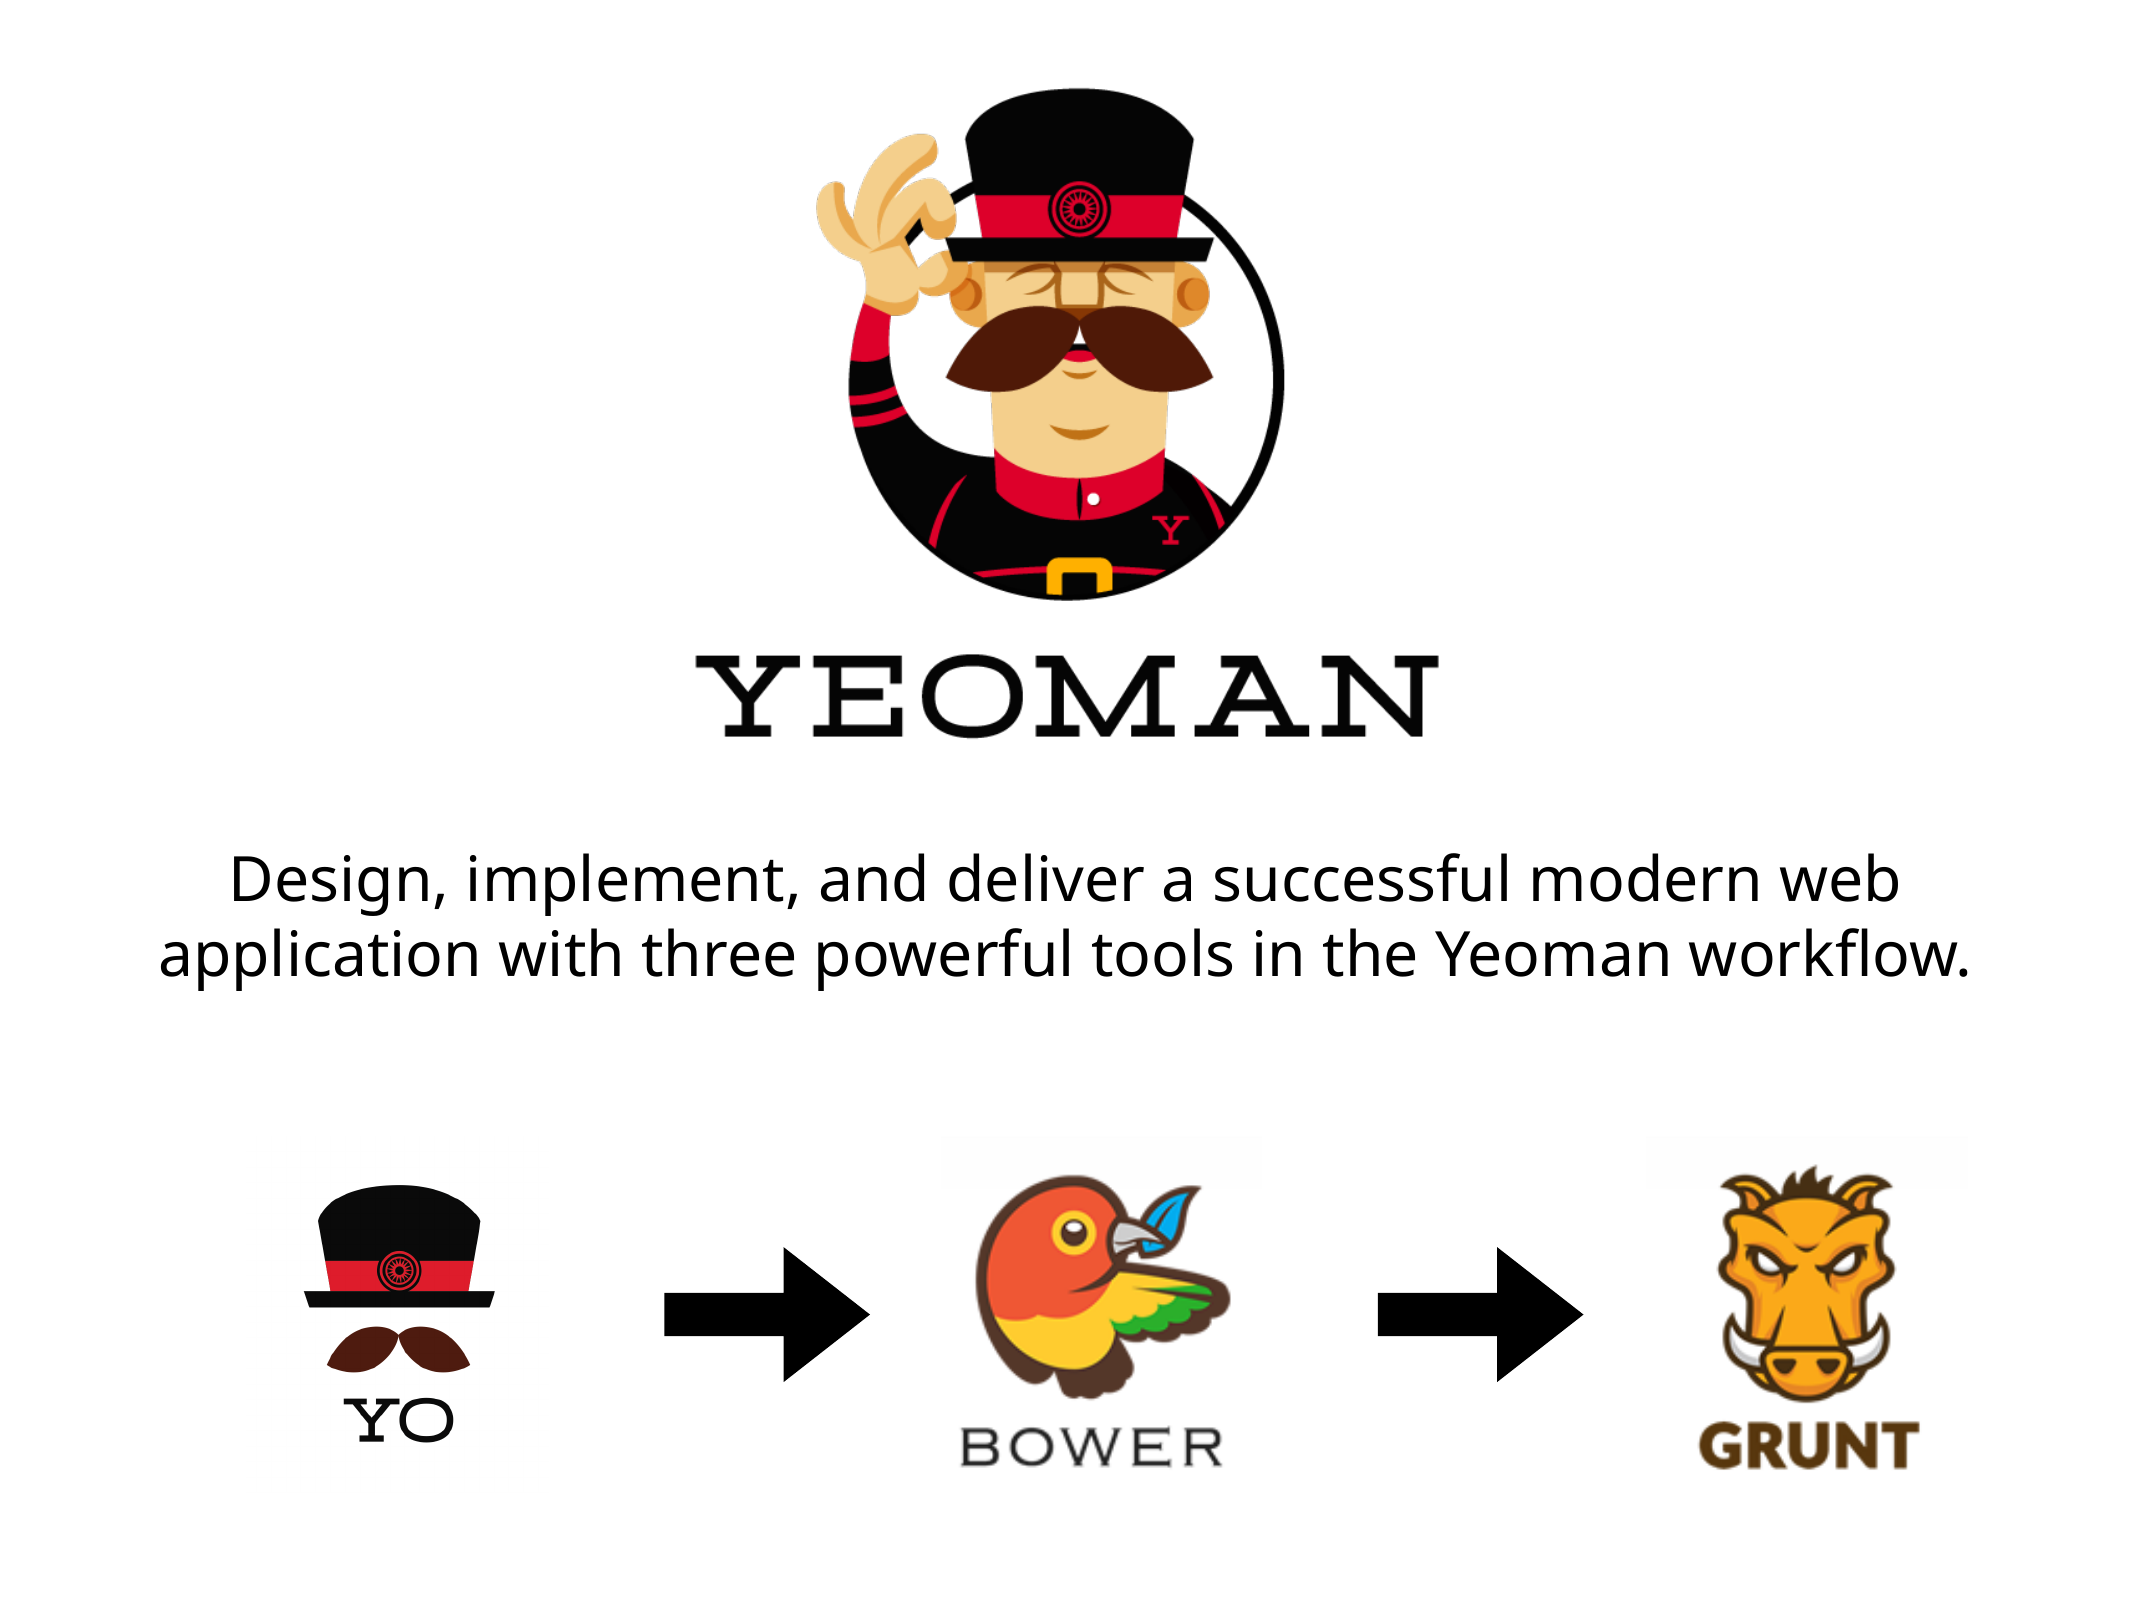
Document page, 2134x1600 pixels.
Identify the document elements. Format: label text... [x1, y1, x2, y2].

list Design, implement, and deliver a successful modern web application with three powerful tools in the Yeoman workflow. [78, 838, 2055, 1083]
picture [693, 42, 1440, 789]
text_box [245, 1136, 1968, 1494]
